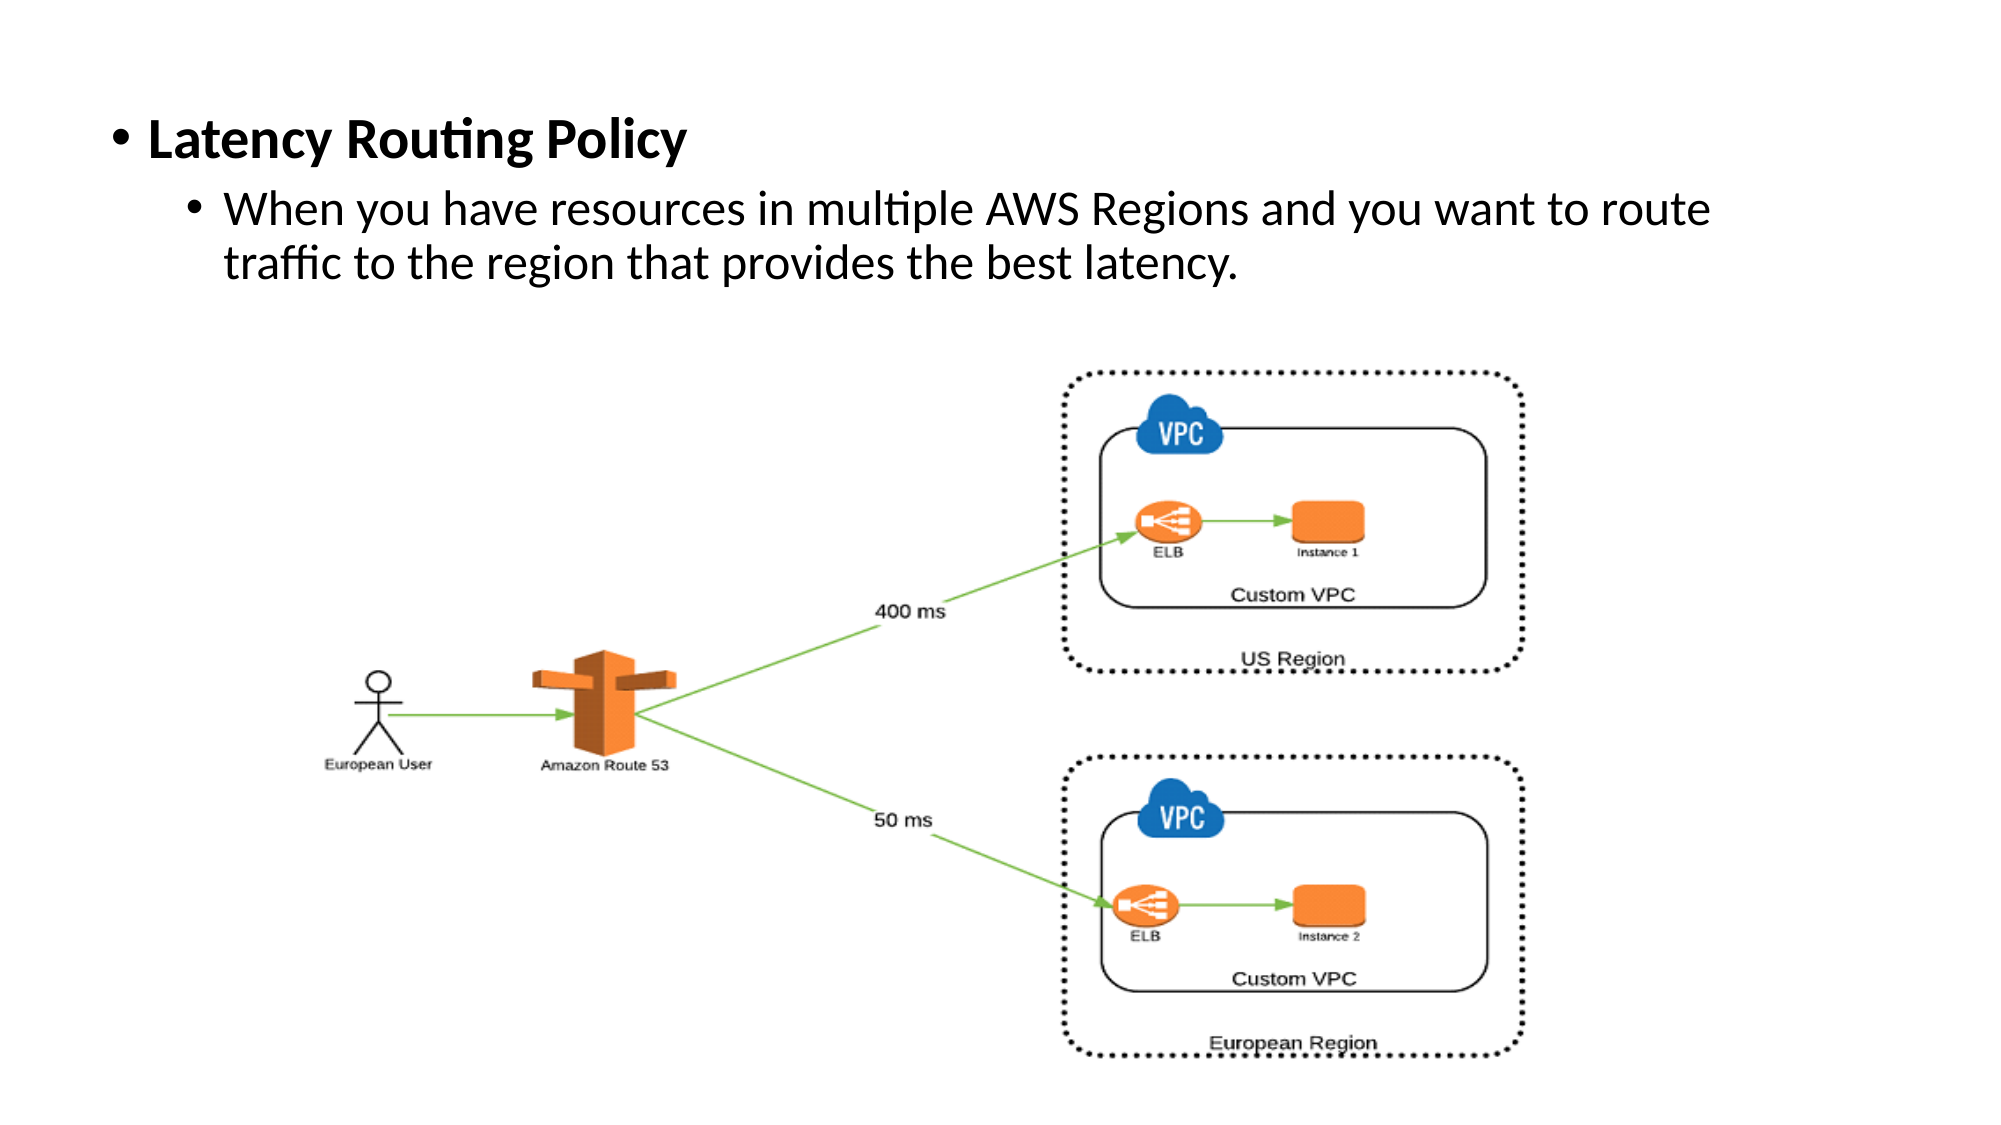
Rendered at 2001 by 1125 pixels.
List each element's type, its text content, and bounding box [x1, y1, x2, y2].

picture [311, 353, 1550, 1082]
list Latency Routing Policy When you have resources in multiple AWS Regions and you want to route traffic to the region that provides the best latency. [95, 101, 1821, 340]
